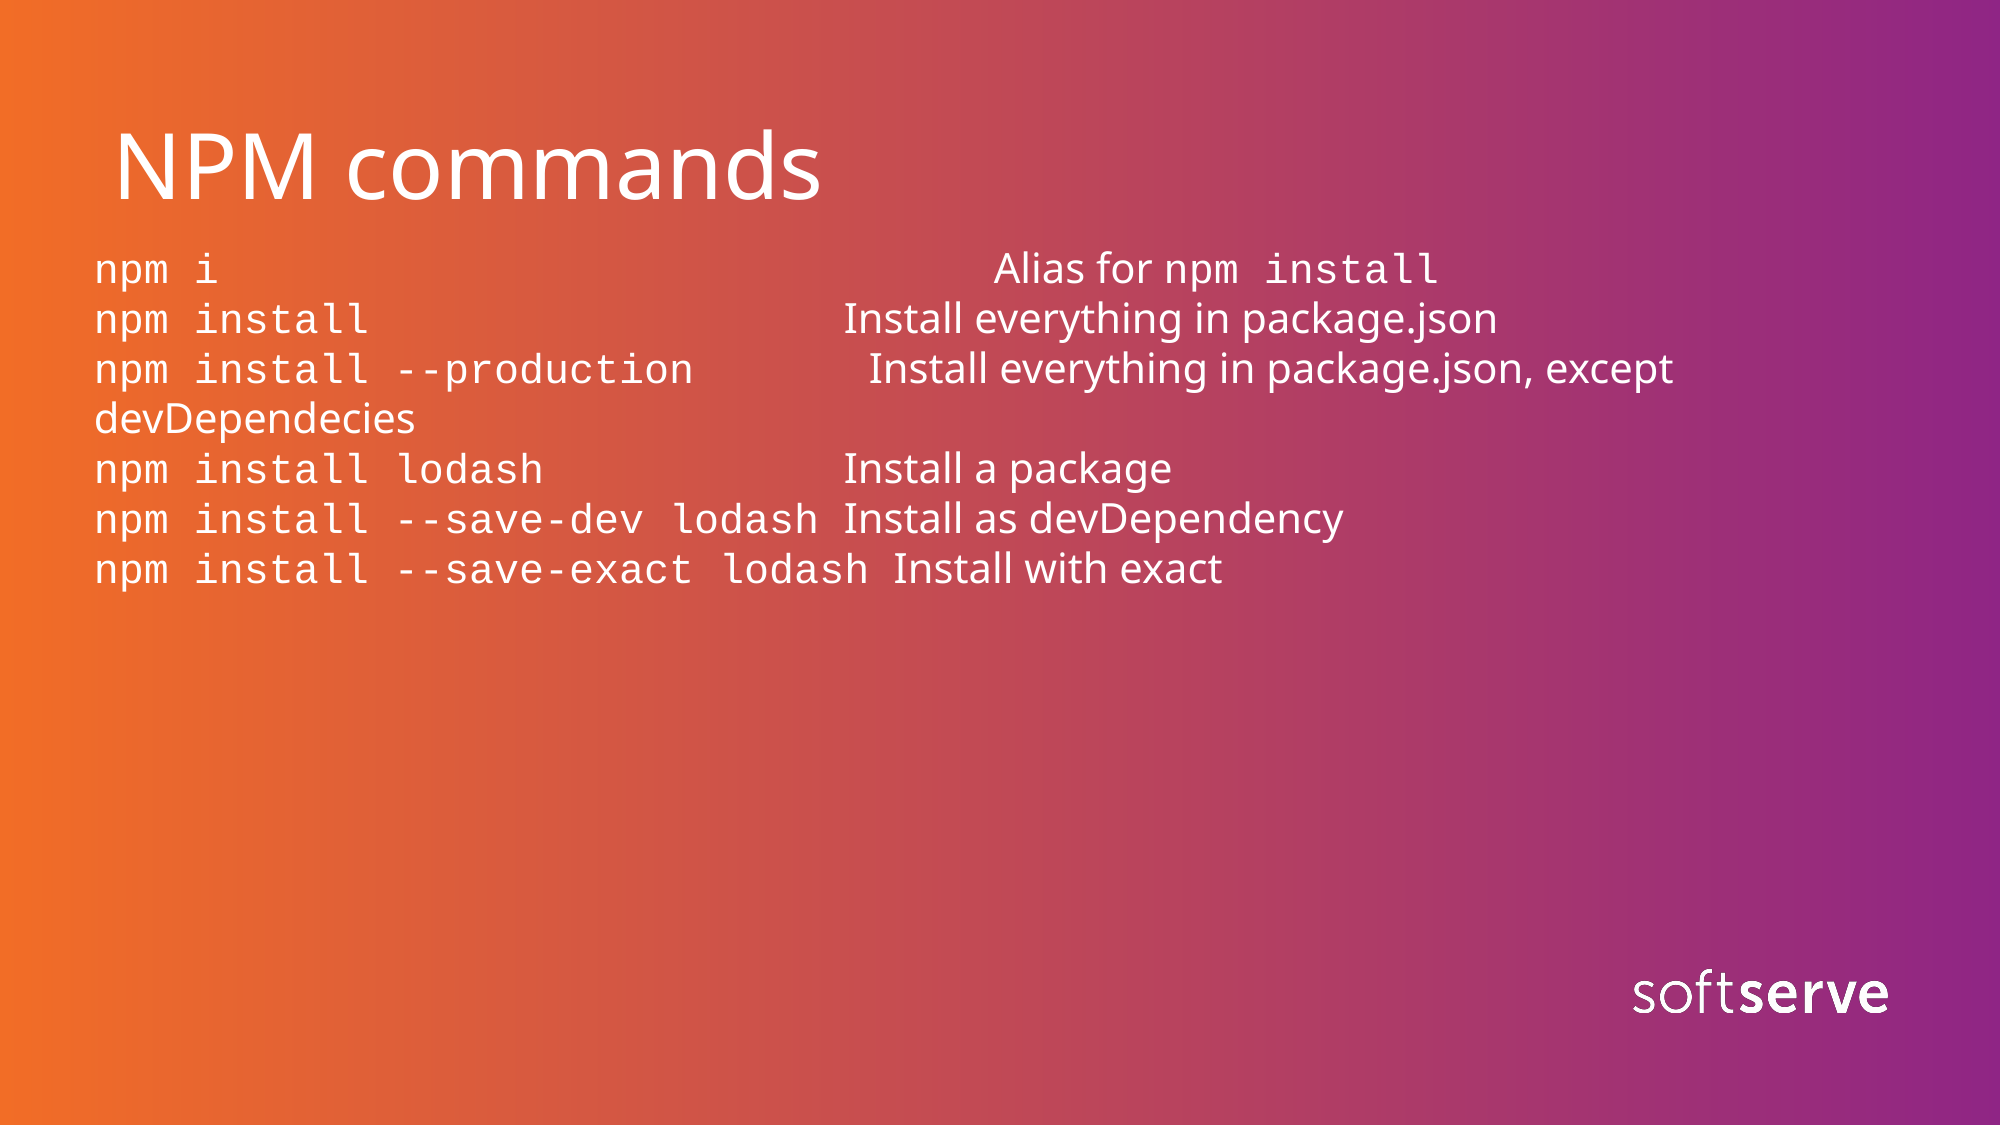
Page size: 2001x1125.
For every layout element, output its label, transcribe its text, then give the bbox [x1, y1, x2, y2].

picture [1633, 968, 1888, 1013]
list npm i Alias for npm install npm install Install everything in package.json npm install --production Install everything in package.json, except devDependecies npm install lodash Install a package npm install --save-dev lodash Install as devDependency npm install --save-exact lodash Install with exact [93, 234, 1869, 797]
title NPM commands [112, 112, 1888, 225]
